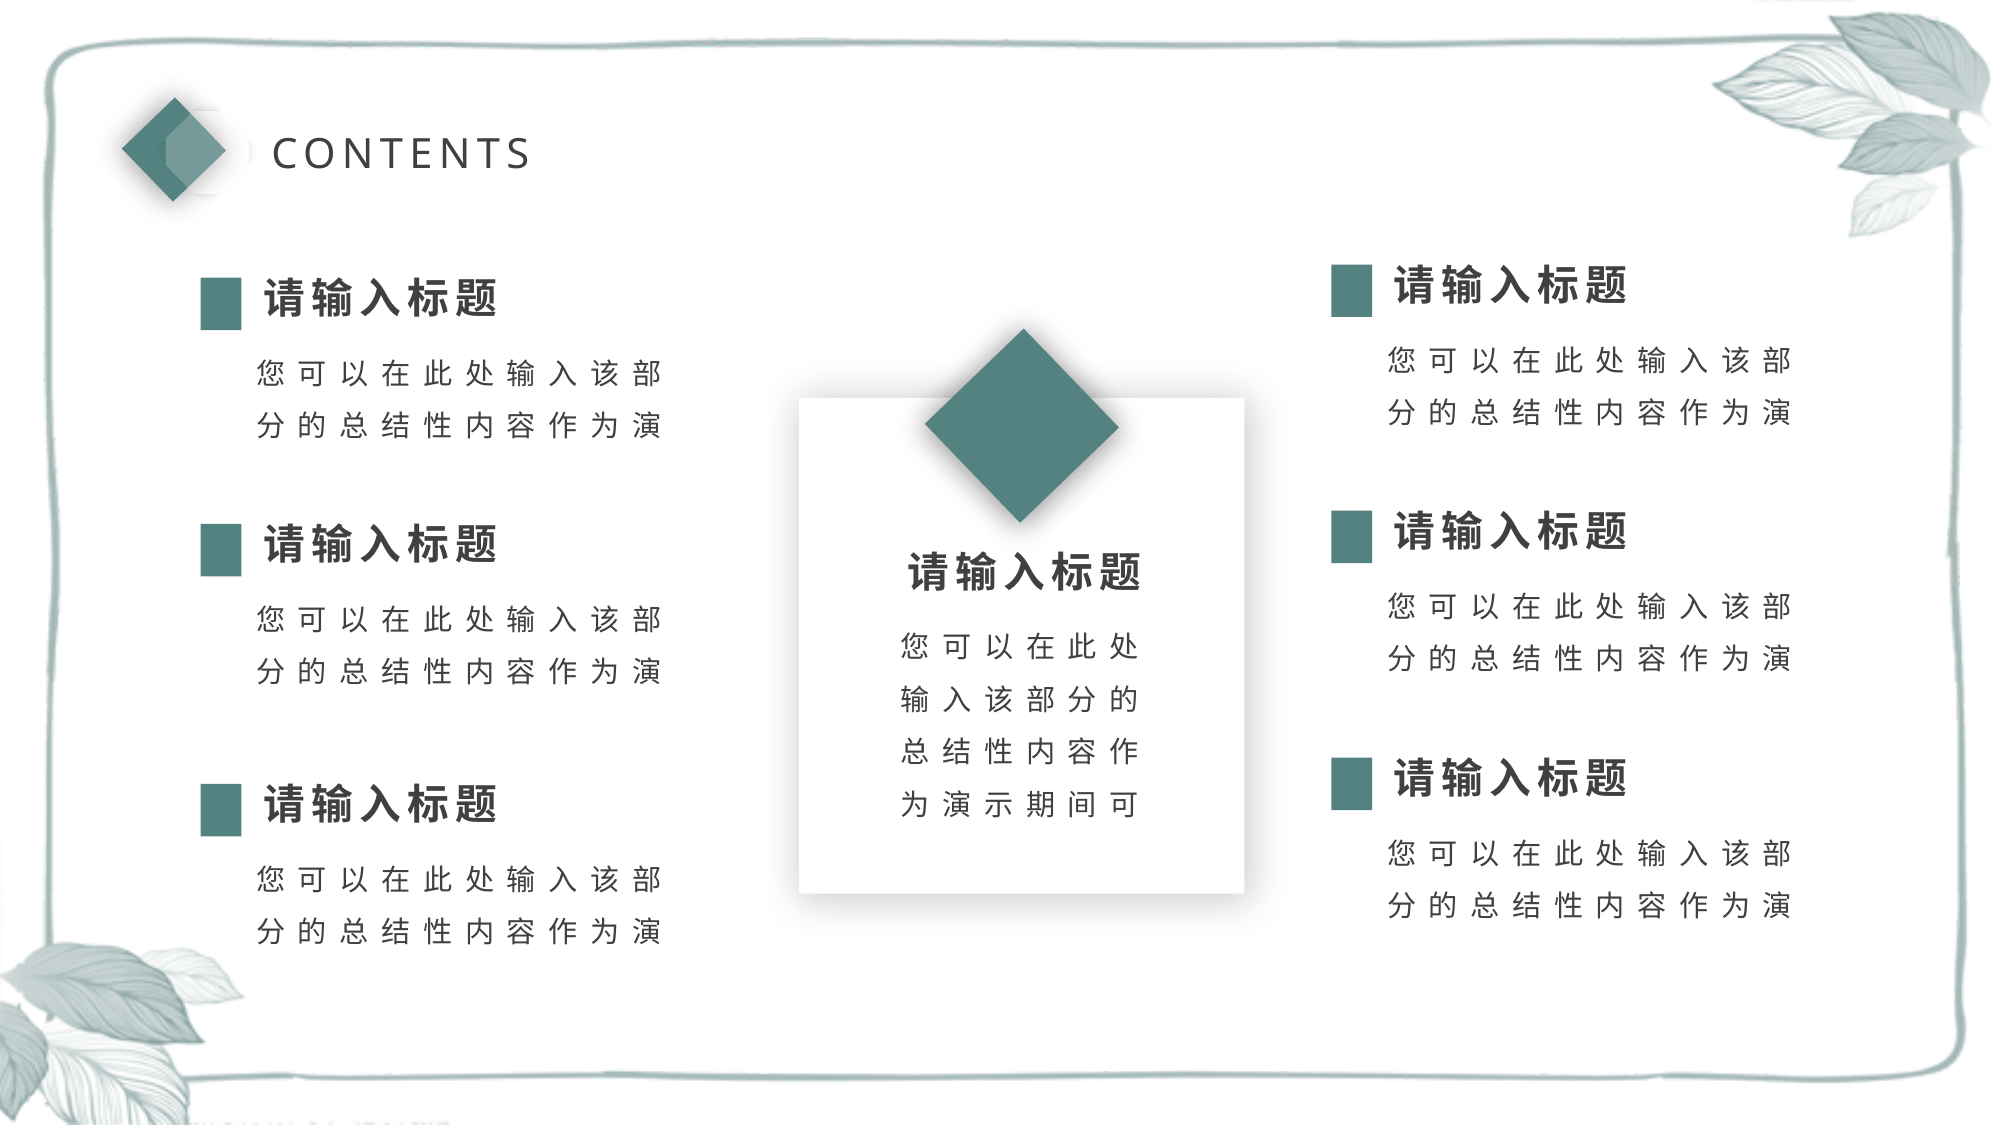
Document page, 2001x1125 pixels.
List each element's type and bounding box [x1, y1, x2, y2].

text_box [200, 770, 713, 952]
text_box [1331, 251, 1844, 433]
text_box [200, 264, 713, 446]
picture [0, 0, 2000, 1125]
text_box [137, 112, 679, 191]
text_box [1331, 744, 1844, 926]
text_box [799, 356, 1245, 894]
text_box [1331, 497, 1844, 679]
text_box [200, 510, 713, 692]
